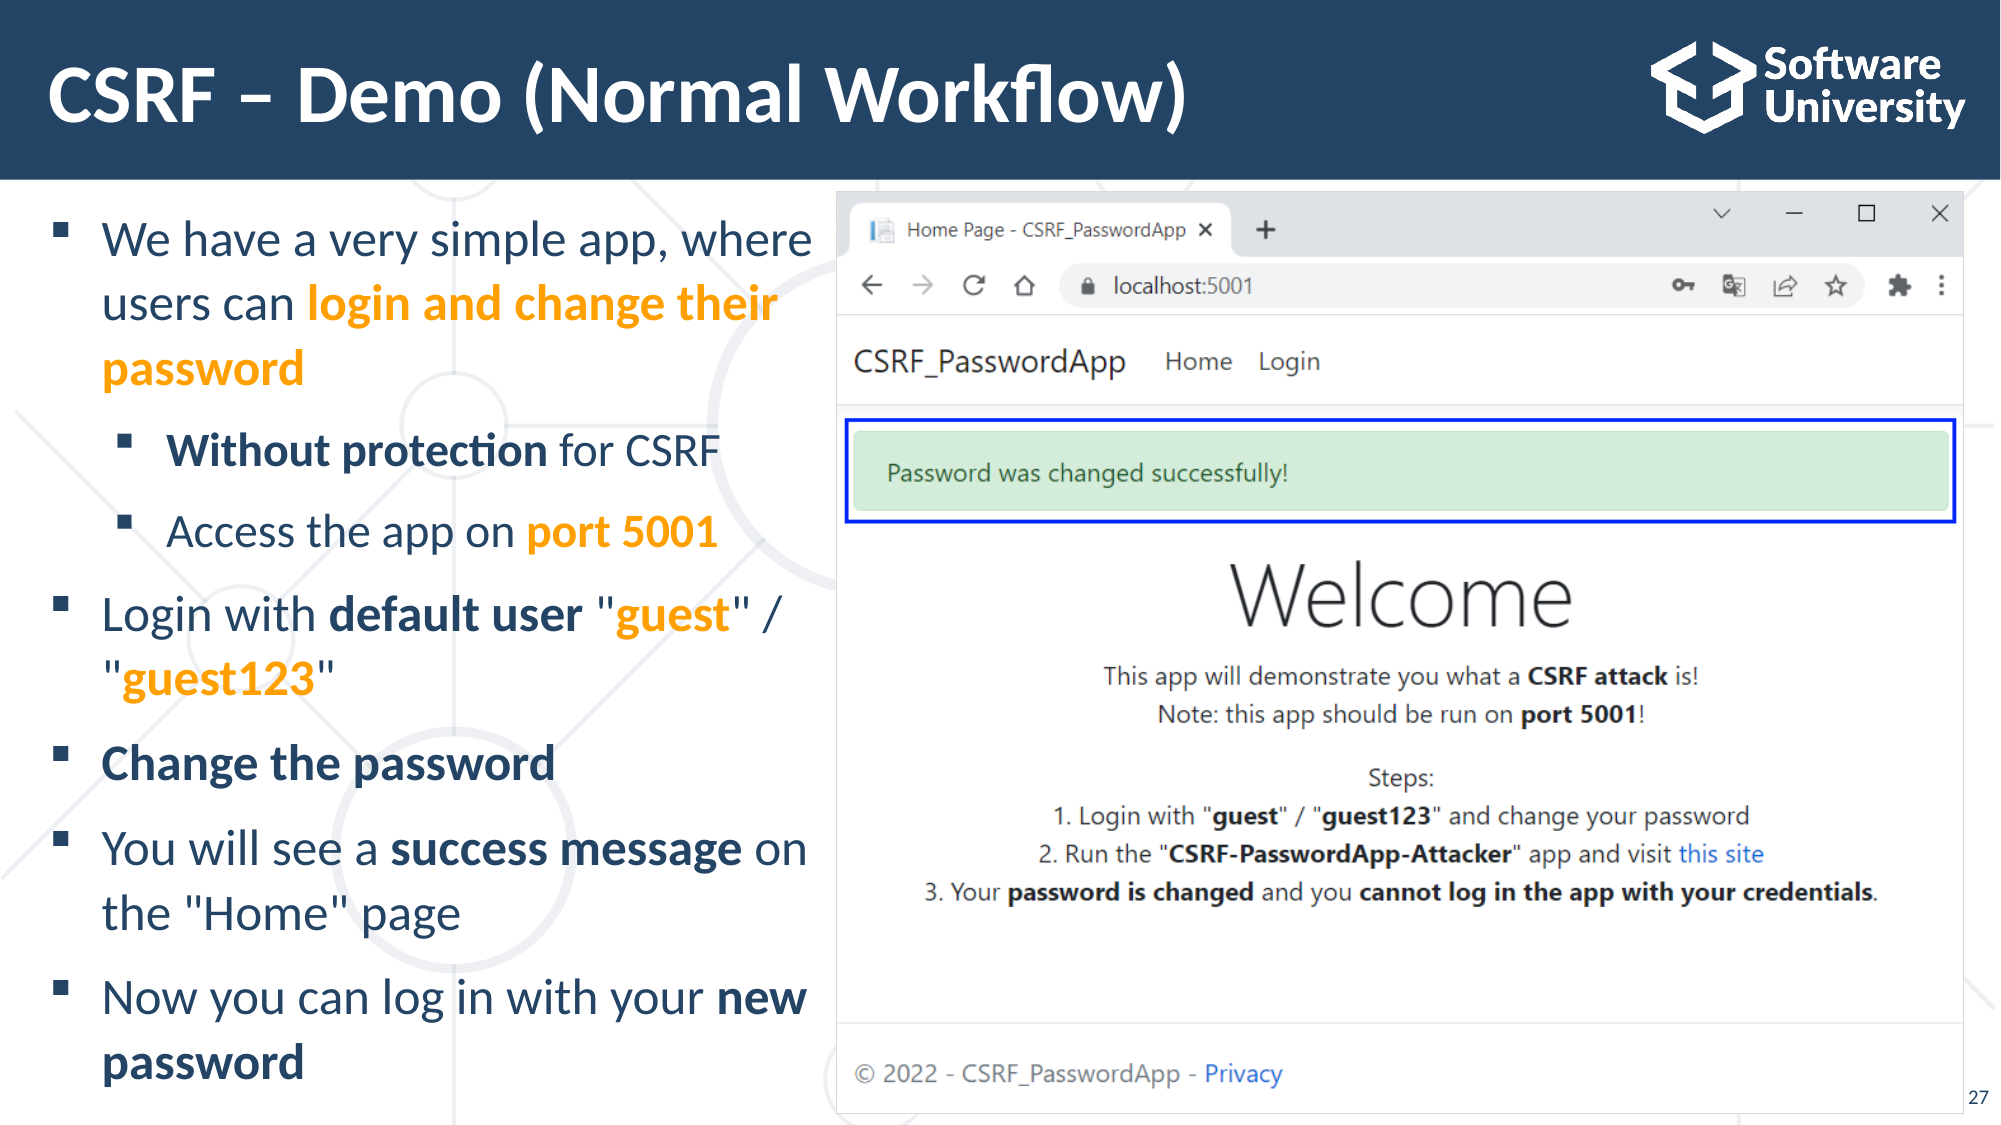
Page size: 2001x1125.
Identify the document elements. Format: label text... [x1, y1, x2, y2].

list We have a very simple app, where users can login and change their password Without protection for CSRF Access the app on port 5001 Login with default user "guest" / "guest123" Change the password You will see a success message on the "Home" page Now you can log in with your new password [31, 196, 831, 1109]
title CSRF – Demo (Normal Workflow) [31, 16, 1625, 162]
slide_number 27 [1968, 1067, 2000, 1117]
picture [836, 190, 1964, 1115]
picture [1651, 41, 1966, 134]
